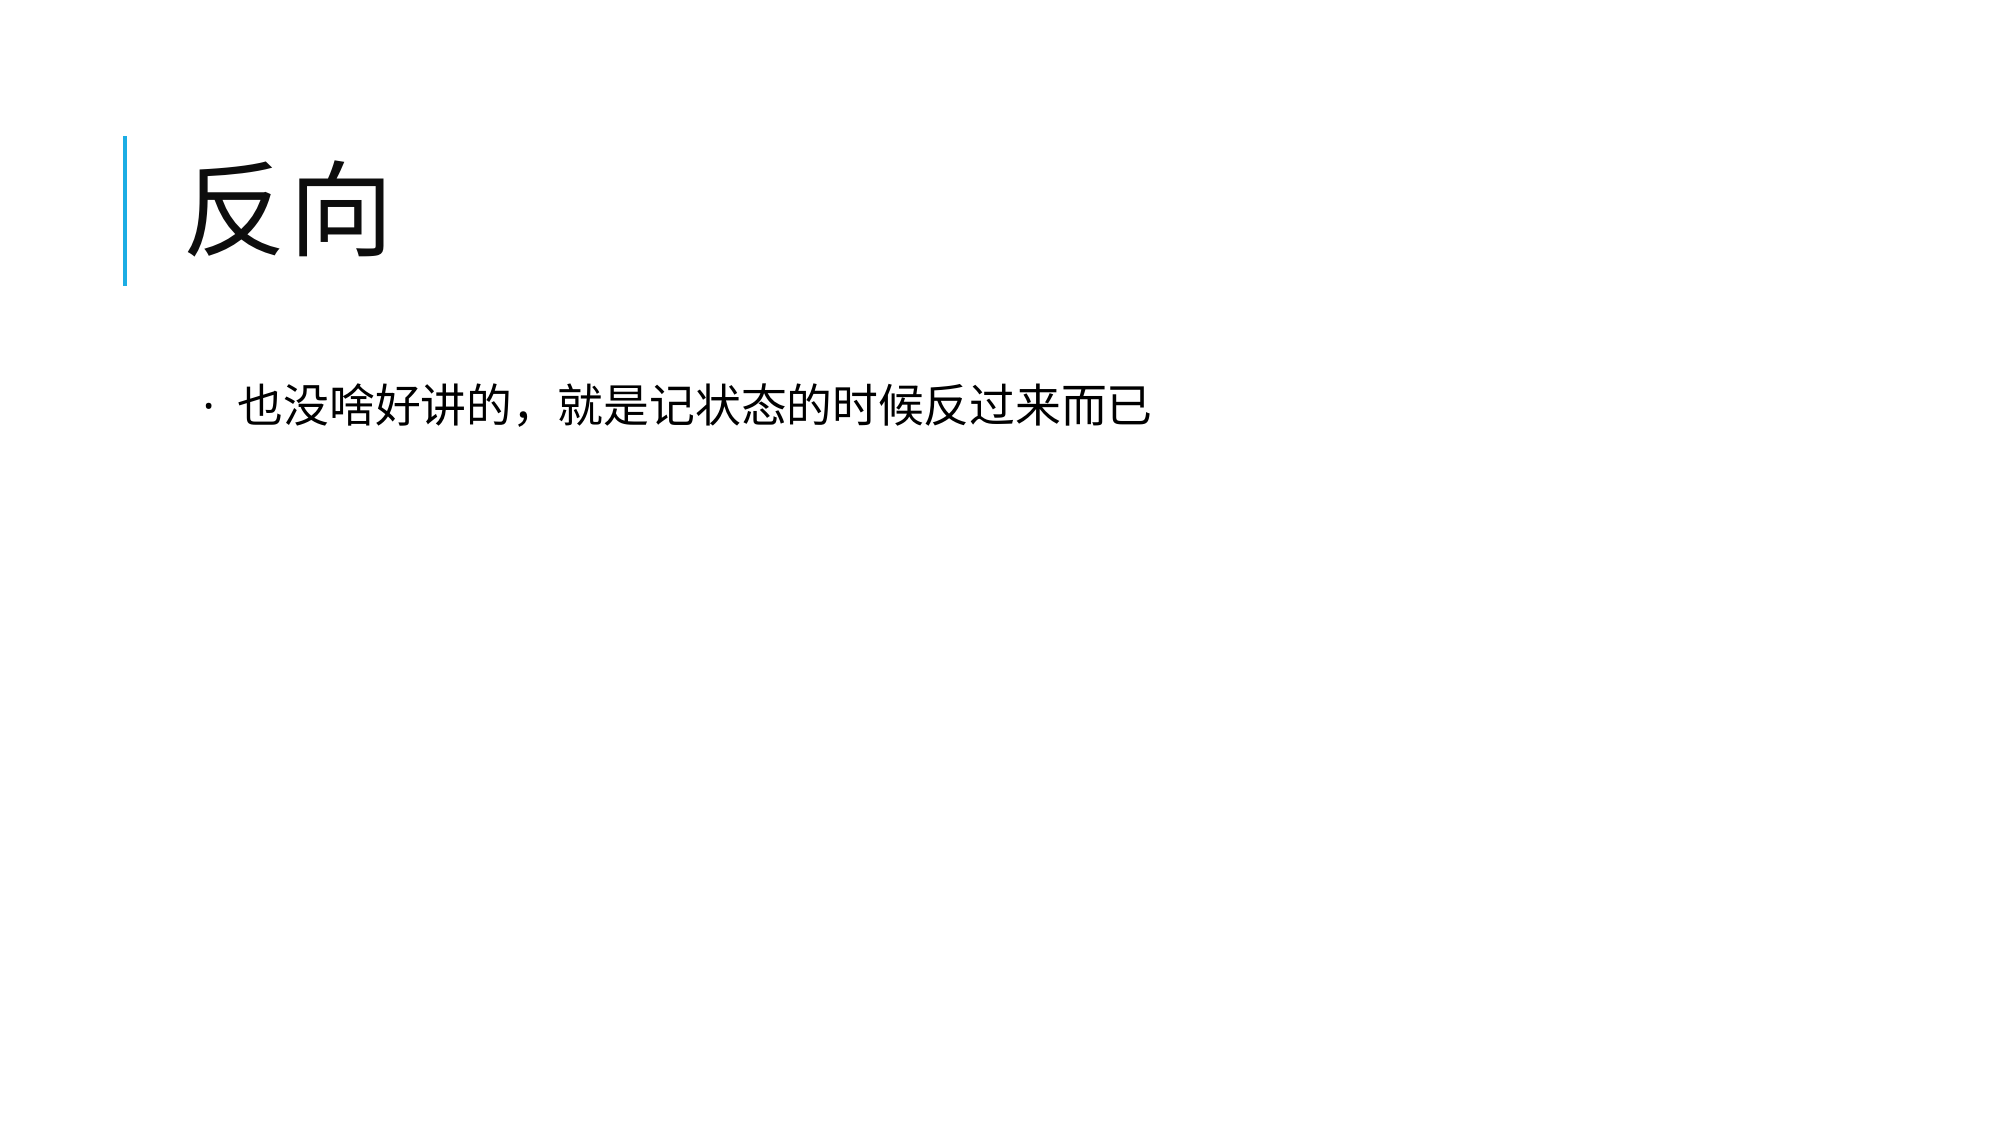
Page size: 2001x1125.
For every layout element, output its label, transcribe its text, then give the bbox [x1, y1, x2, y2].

list · 也没啥好讲的，就是记状态的时候反过来而已 [168, 375, 1763, 1035]
